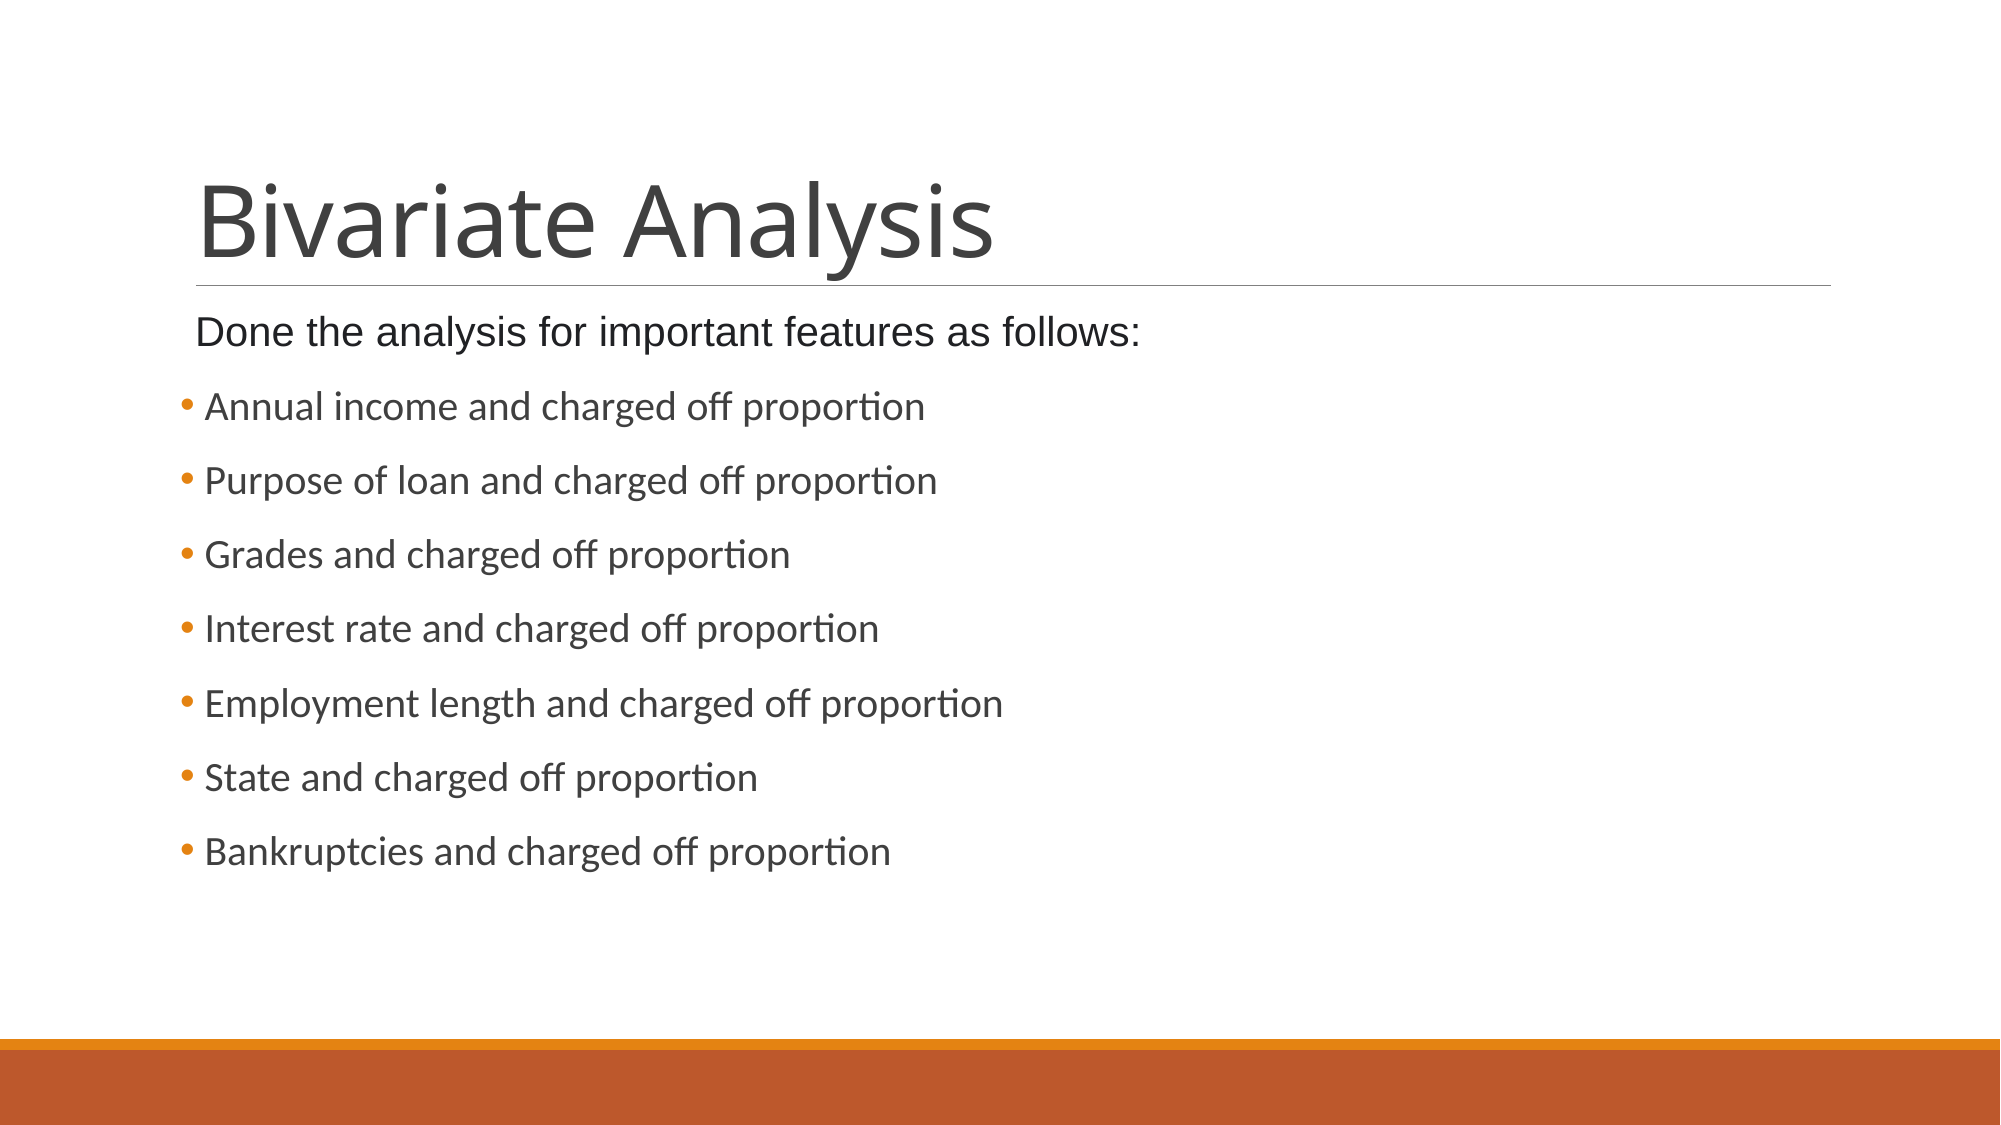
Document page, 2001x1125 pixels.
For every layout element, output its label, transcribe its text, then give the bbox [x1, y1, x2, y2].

list Done the analysis for important features as follows: Annual income and charged off proportion Purpose of loan and charged off proportion Grades and charged off proportion Interest rate and charged off proportion Employment length and charged off proportion State and charged off proportion Bankruptcies and charged off proportion [180, 302, 1830, 963]
title Bivariate Analysis [180, 47, 1830, 285]
